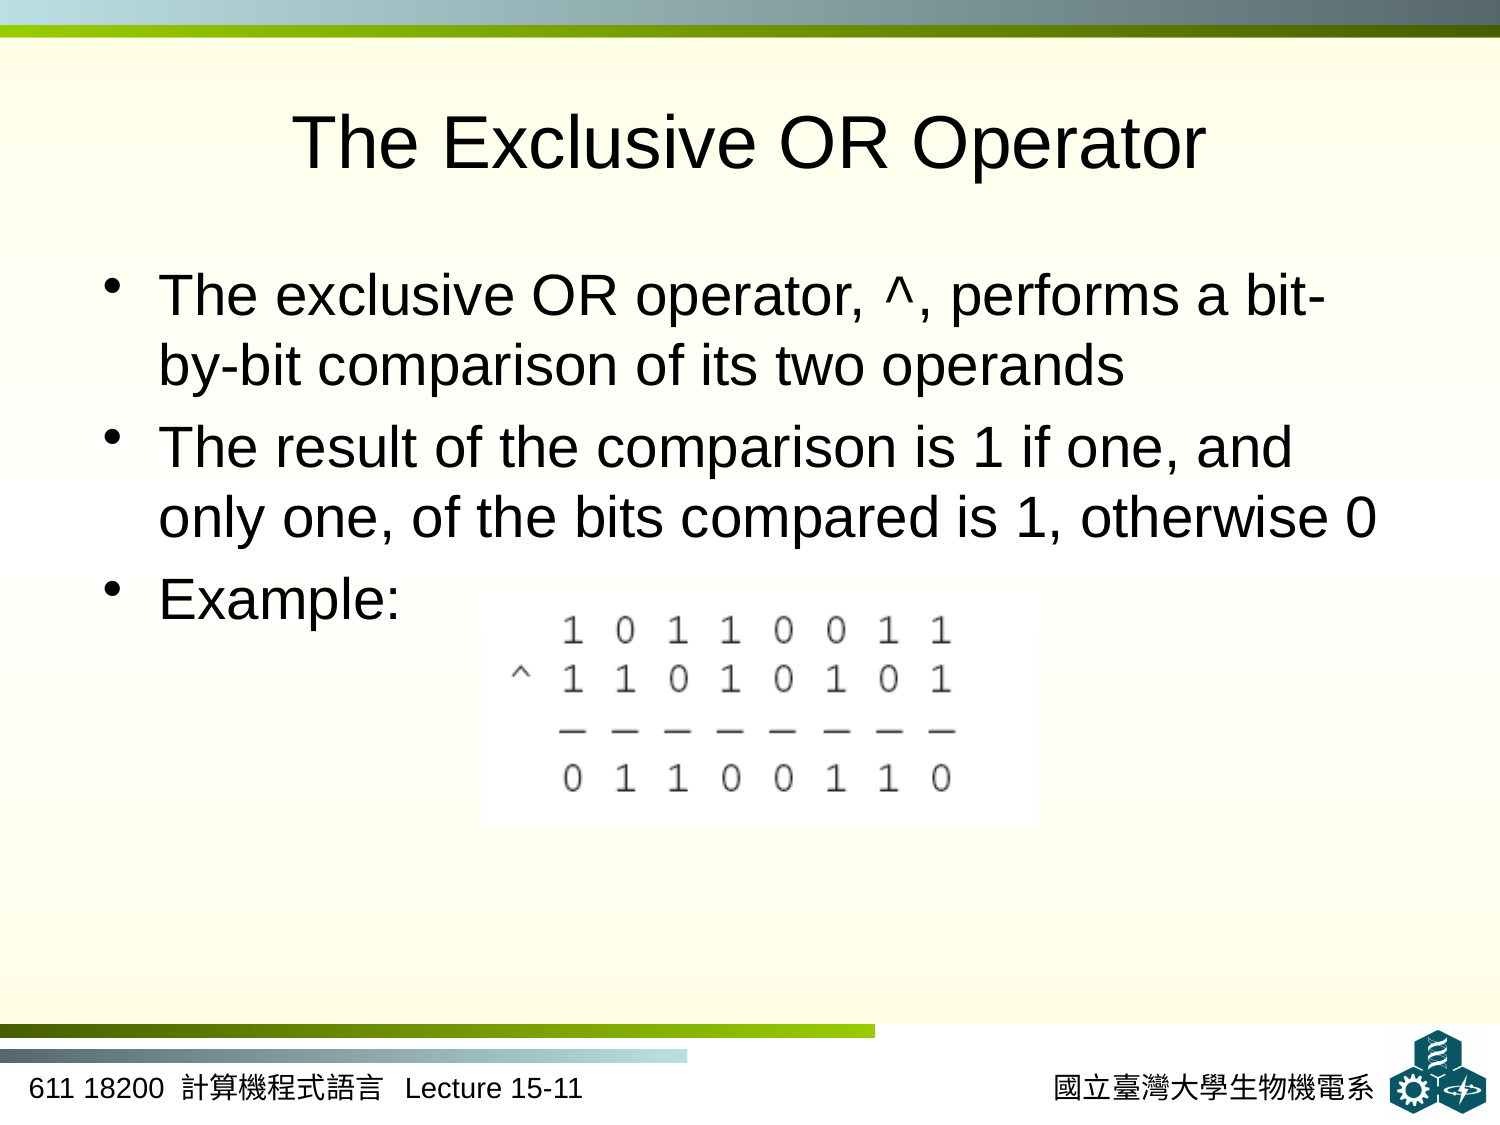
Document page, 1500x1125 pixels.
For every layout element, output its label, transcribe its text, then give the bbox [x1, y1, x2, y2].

list The exclusive OR operator, ^, performs a bit-by-bit comparison of its two operands The result of the comparison is 1 if one, and only one, of the bits compared is 1, otherwise 0 Example: [87, 249, 1413, 963]
picture [482, 599, 1038, 826]
picture [1387, 1029, 1488, 1115]
title The Exclusive OR Operator [74, 44, 1426, 233]
